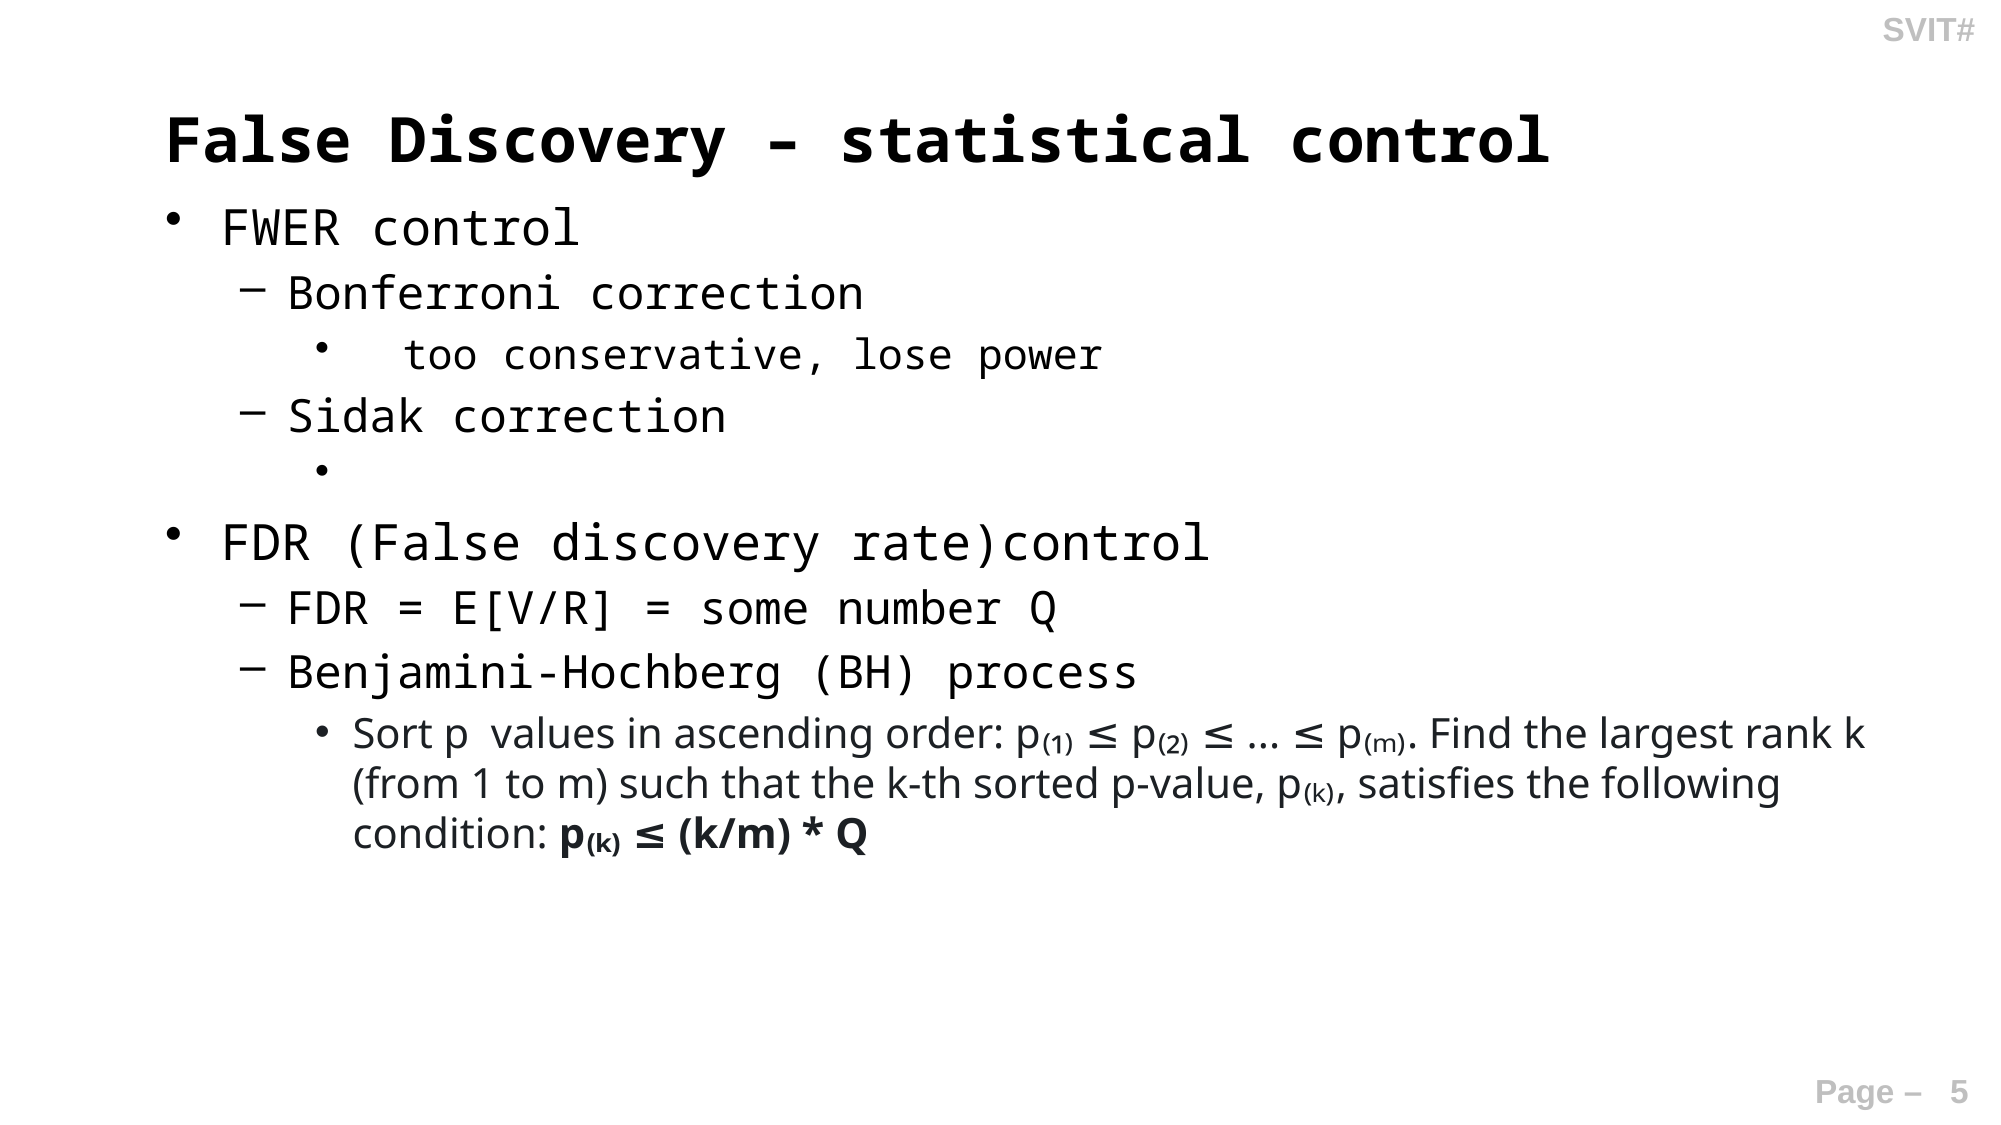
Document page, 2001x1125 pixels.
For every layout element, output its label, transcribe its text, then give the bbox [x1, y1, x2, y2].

title False Discovery – statistical control [150, 99, 1850, 175]
